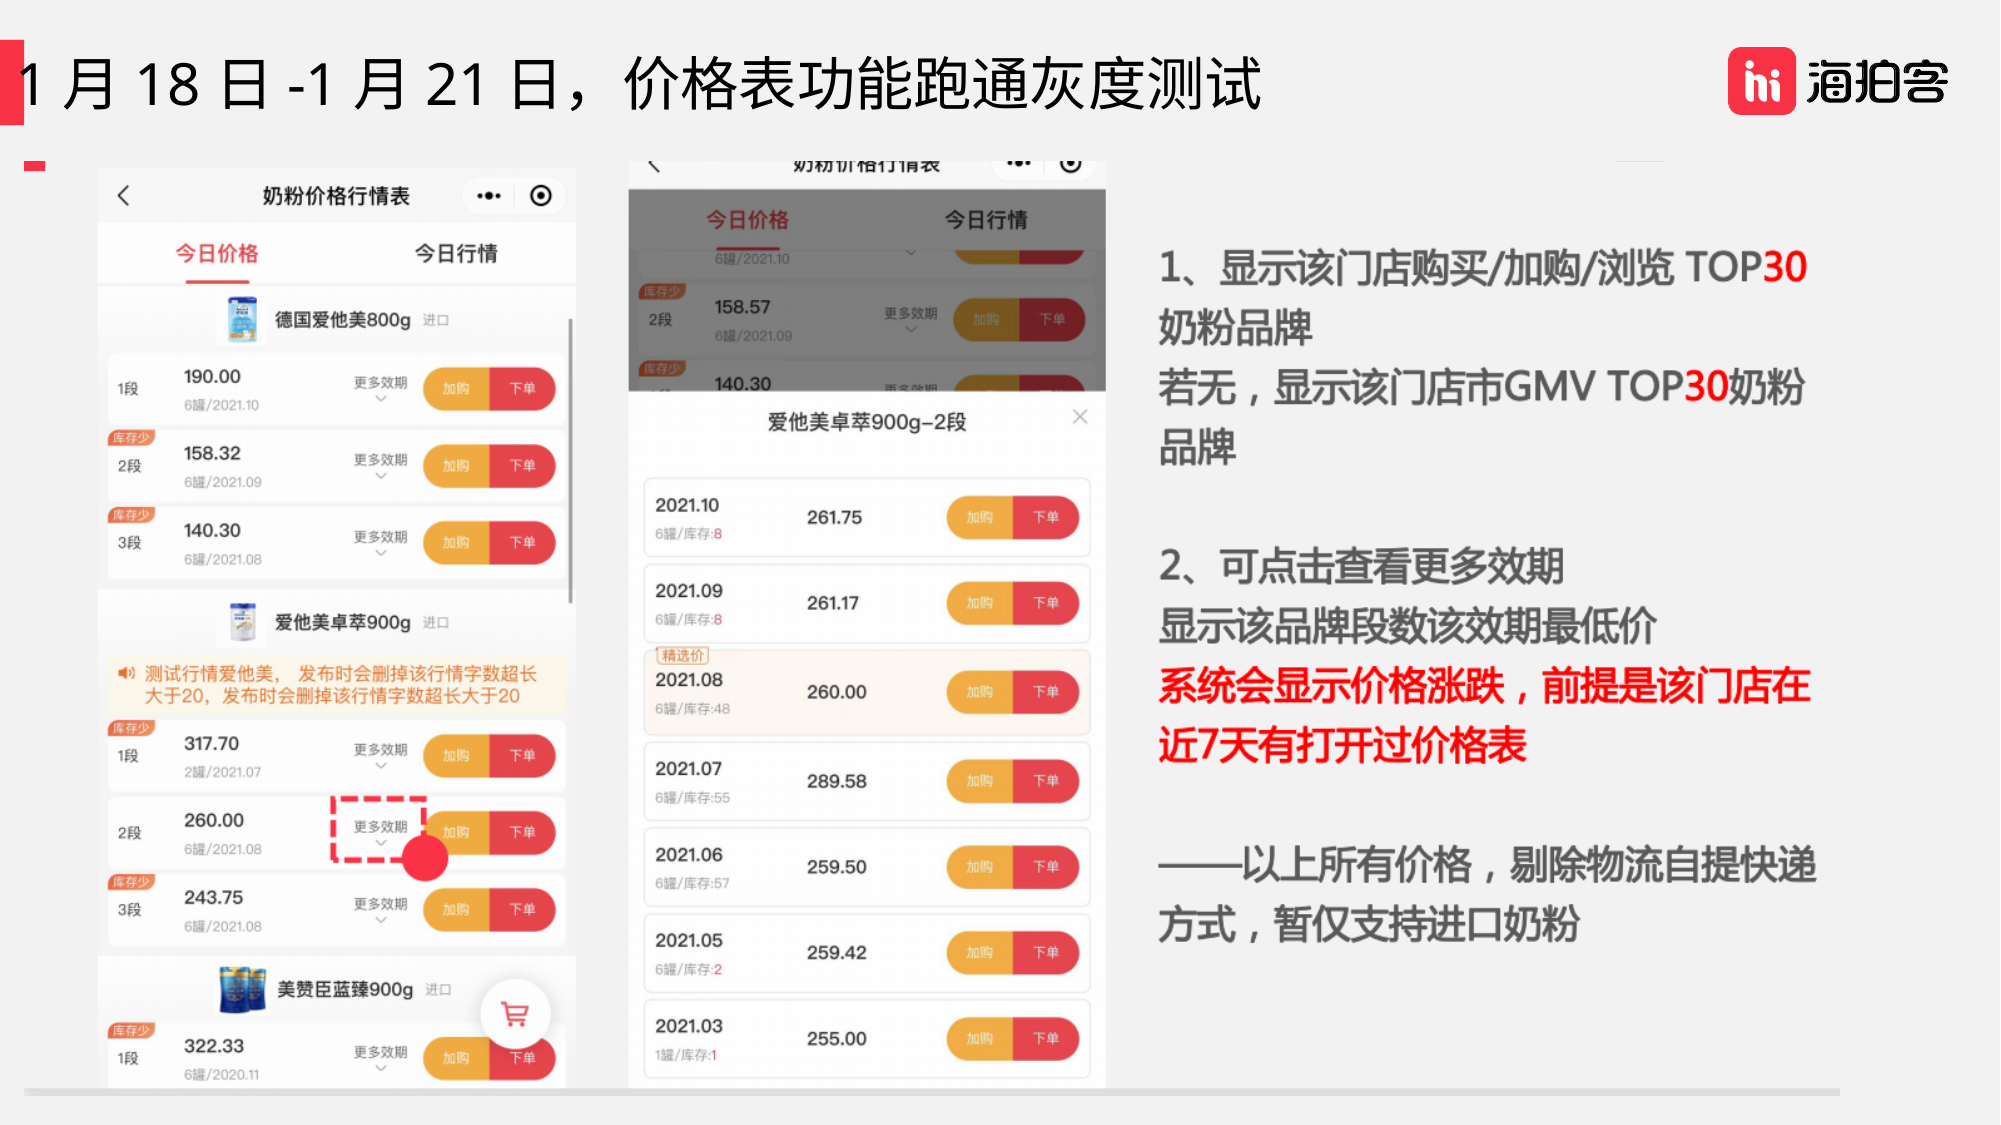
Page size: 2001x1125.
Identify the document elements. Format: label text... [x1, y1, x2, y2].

picture [24, 161, 1841, 1096]
text_box 1月18日-1月21日，价格表功能跑通灰度测试 [0, 39, 1278, 125]
picture [1728, 47, 1948, 115]
